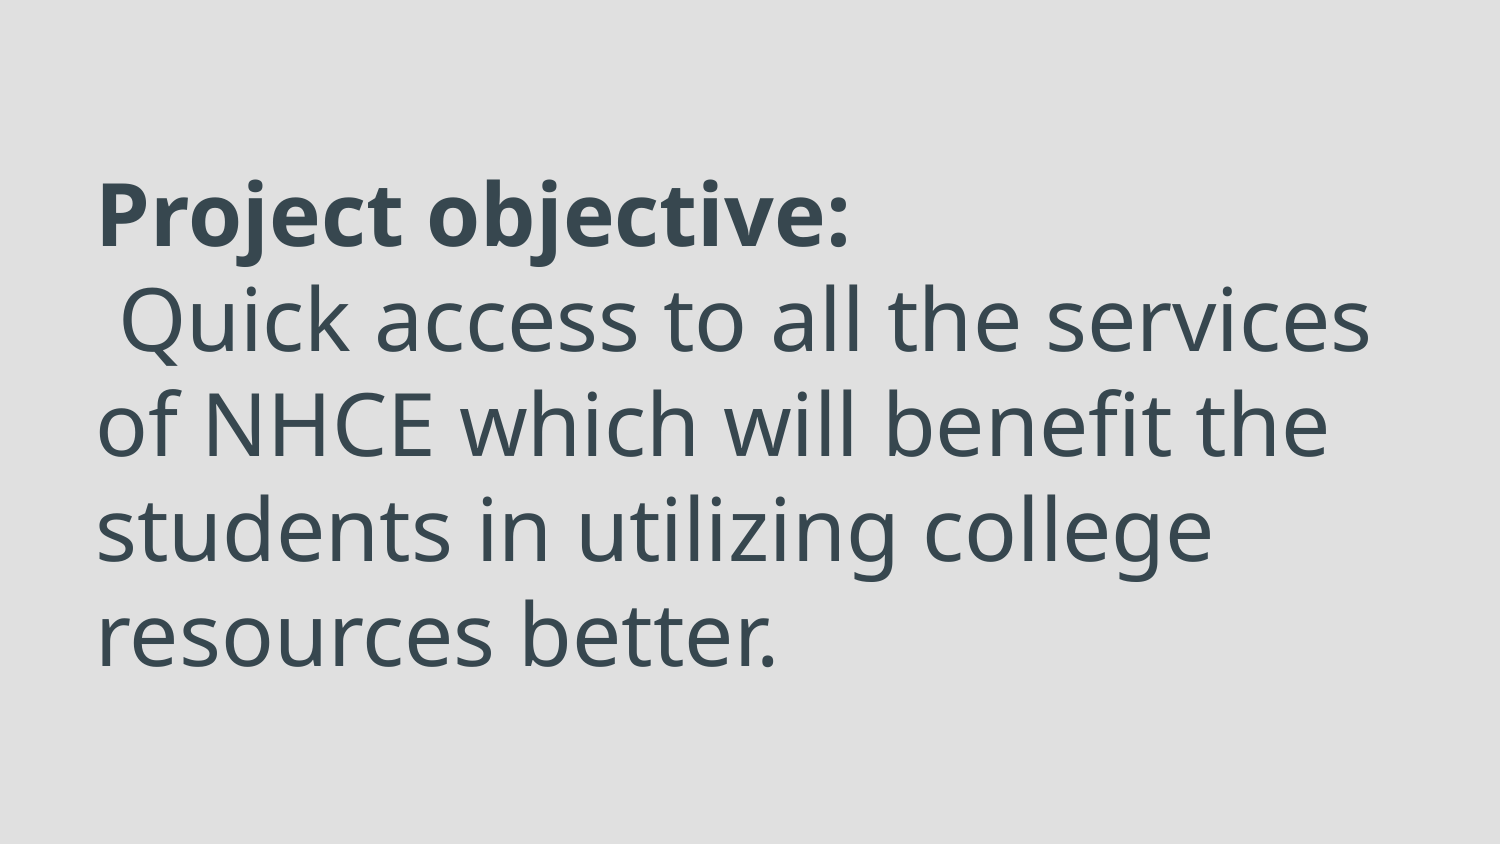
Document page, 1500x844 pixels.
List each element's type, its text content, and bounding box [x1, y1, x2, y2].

title Project objective: Quick access to all the services of NHCE which will benefit the students in utilizing college resources better. [80, 86, 1453, 758]
